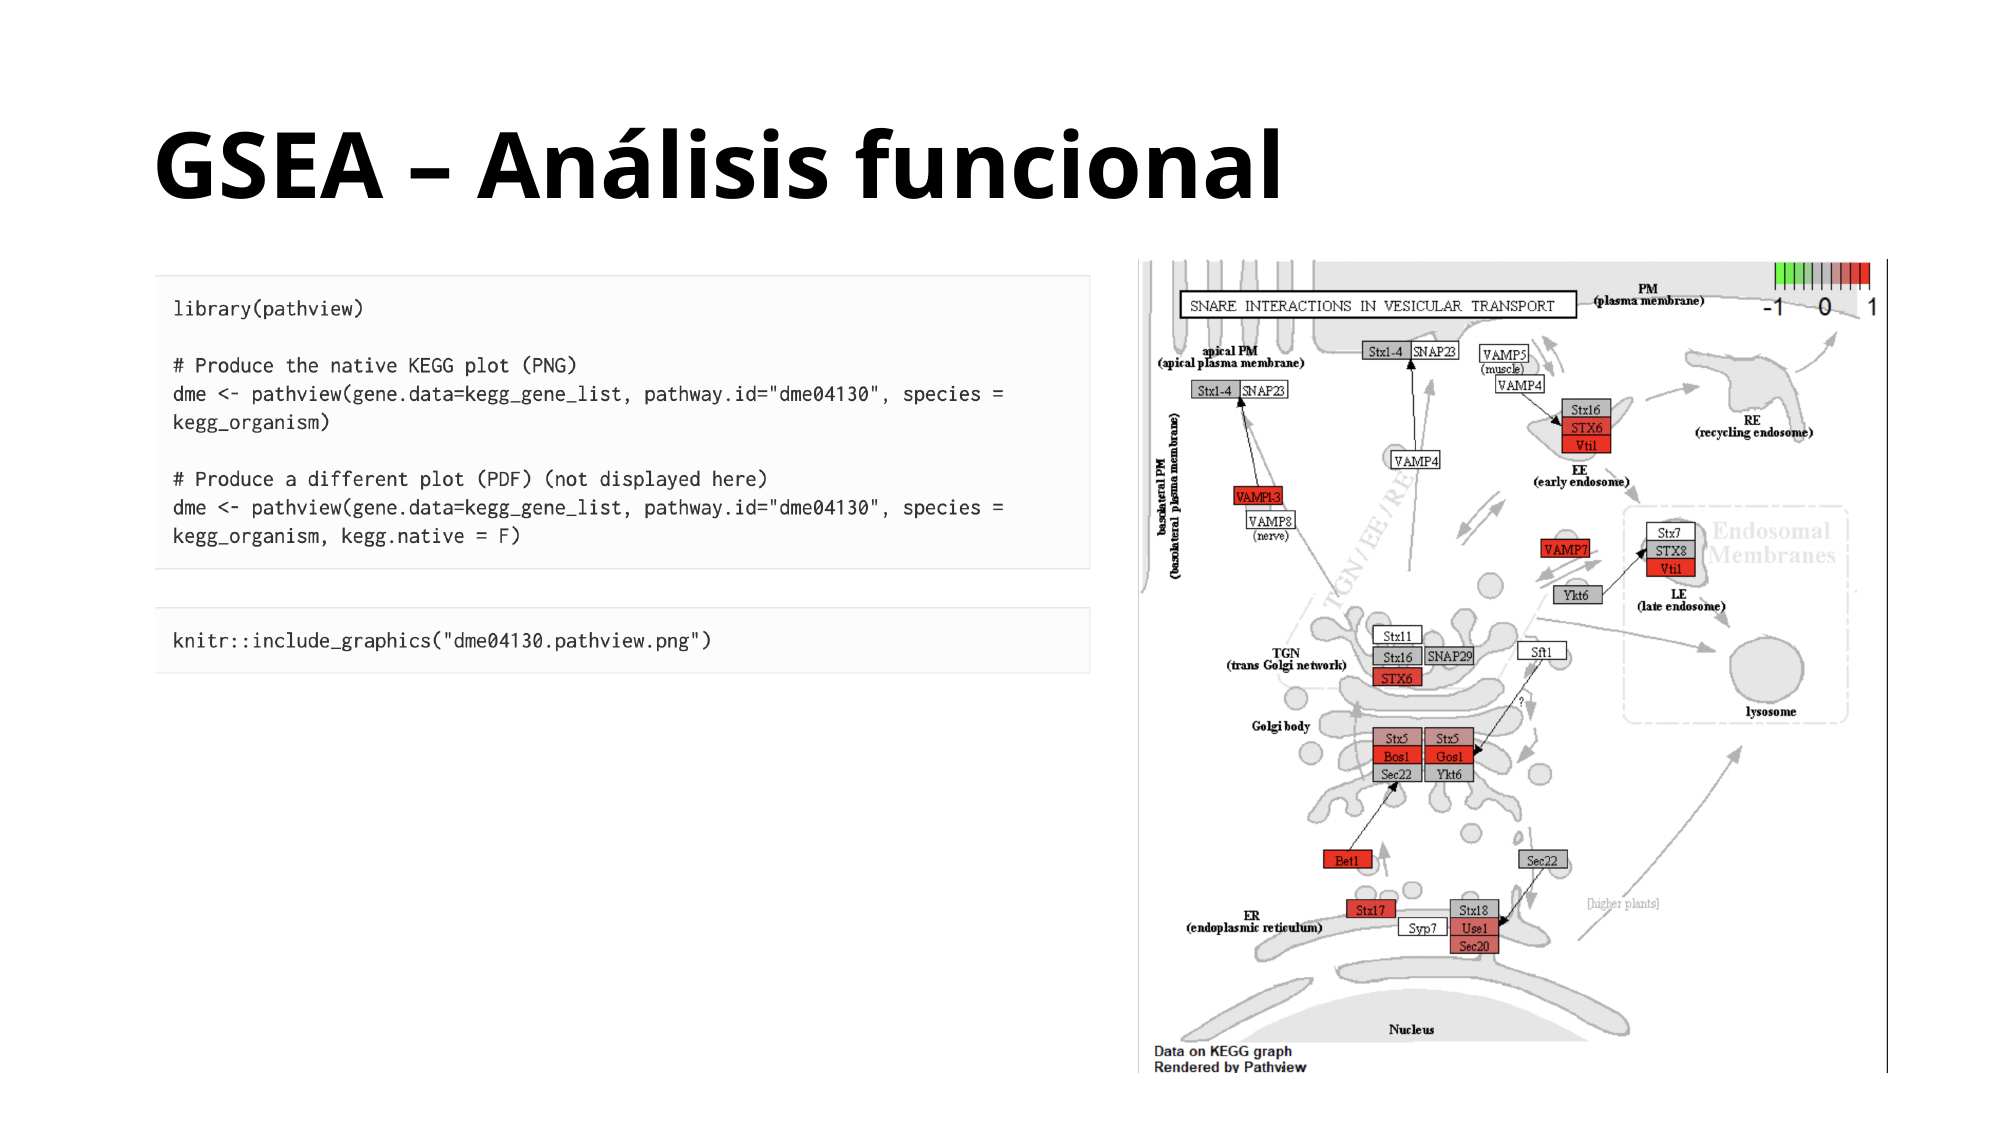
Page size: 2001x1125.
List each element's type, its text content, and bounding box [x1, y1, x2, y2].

title GSEA – Análisis funcional [137, 67, 1863, 271]
picture [1138, 258, 1889, 1073]
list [155, 275, 1092, 675]
